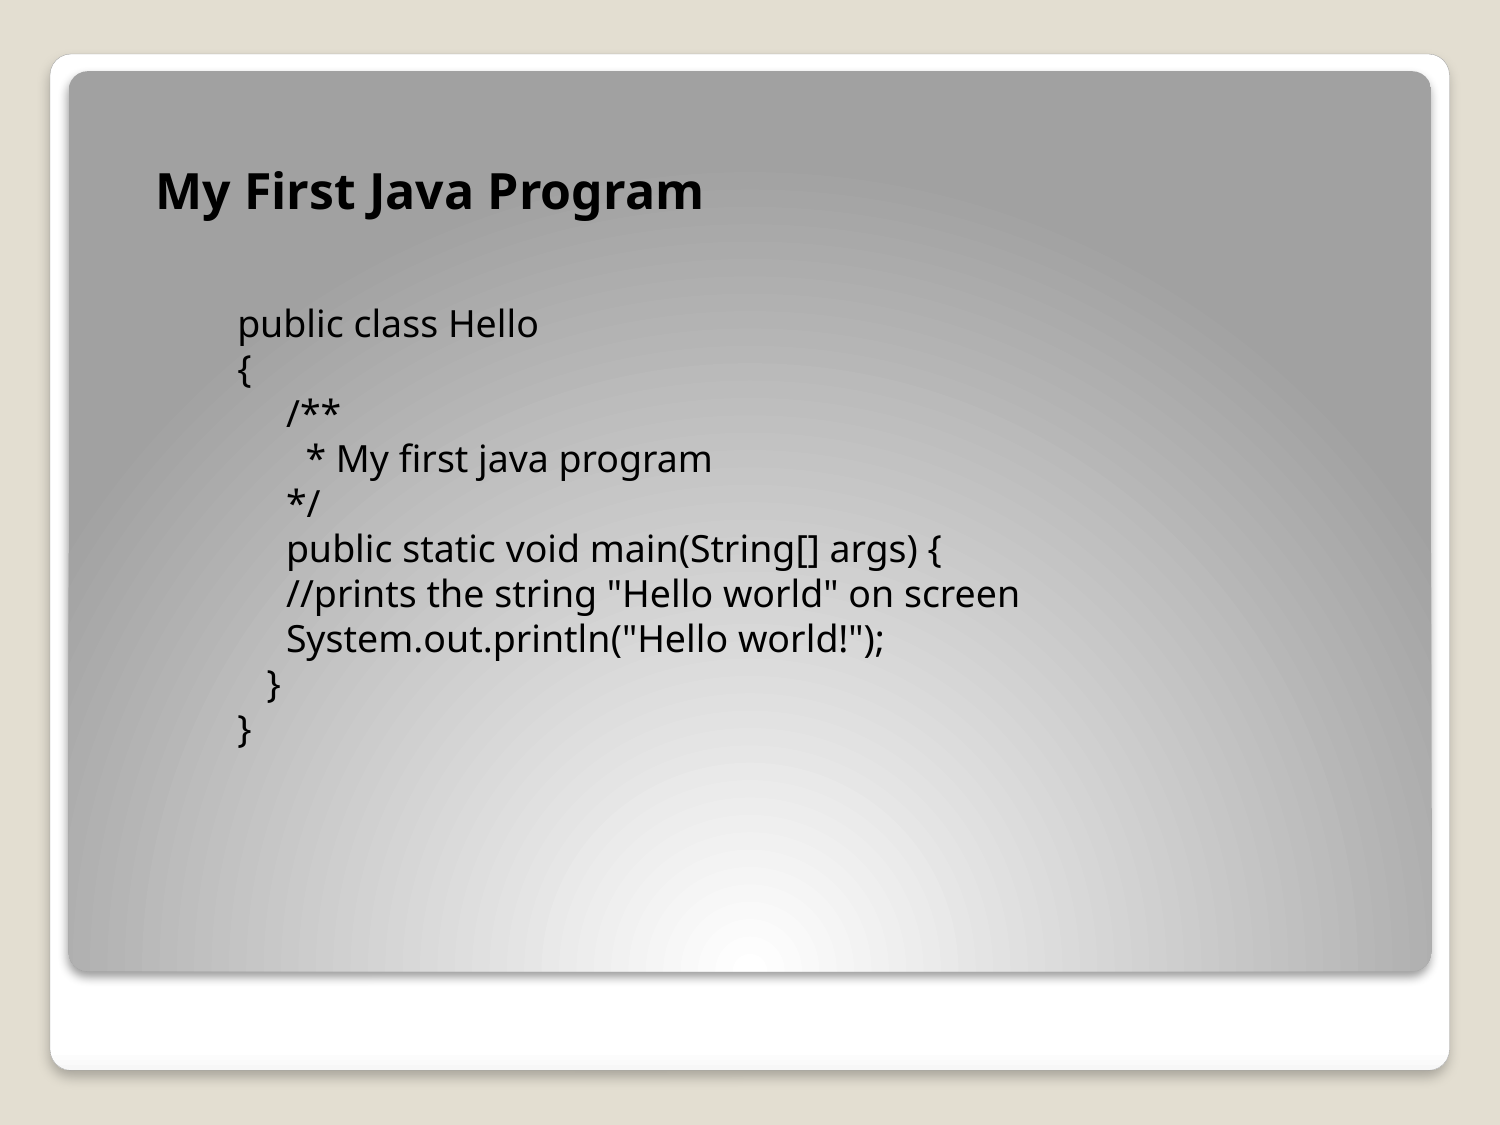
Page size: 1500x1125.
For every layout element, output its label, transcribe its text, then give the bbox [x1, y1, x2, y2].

text_box public class Hello { /** * My first java program */ public static void main(String[] args) { //prints the string "Hello world" on screen System.out.println("Hello world!"); } } [222, 292, 1278, 758]
text_box My First Java Program [140, 152, 1336, 228]
